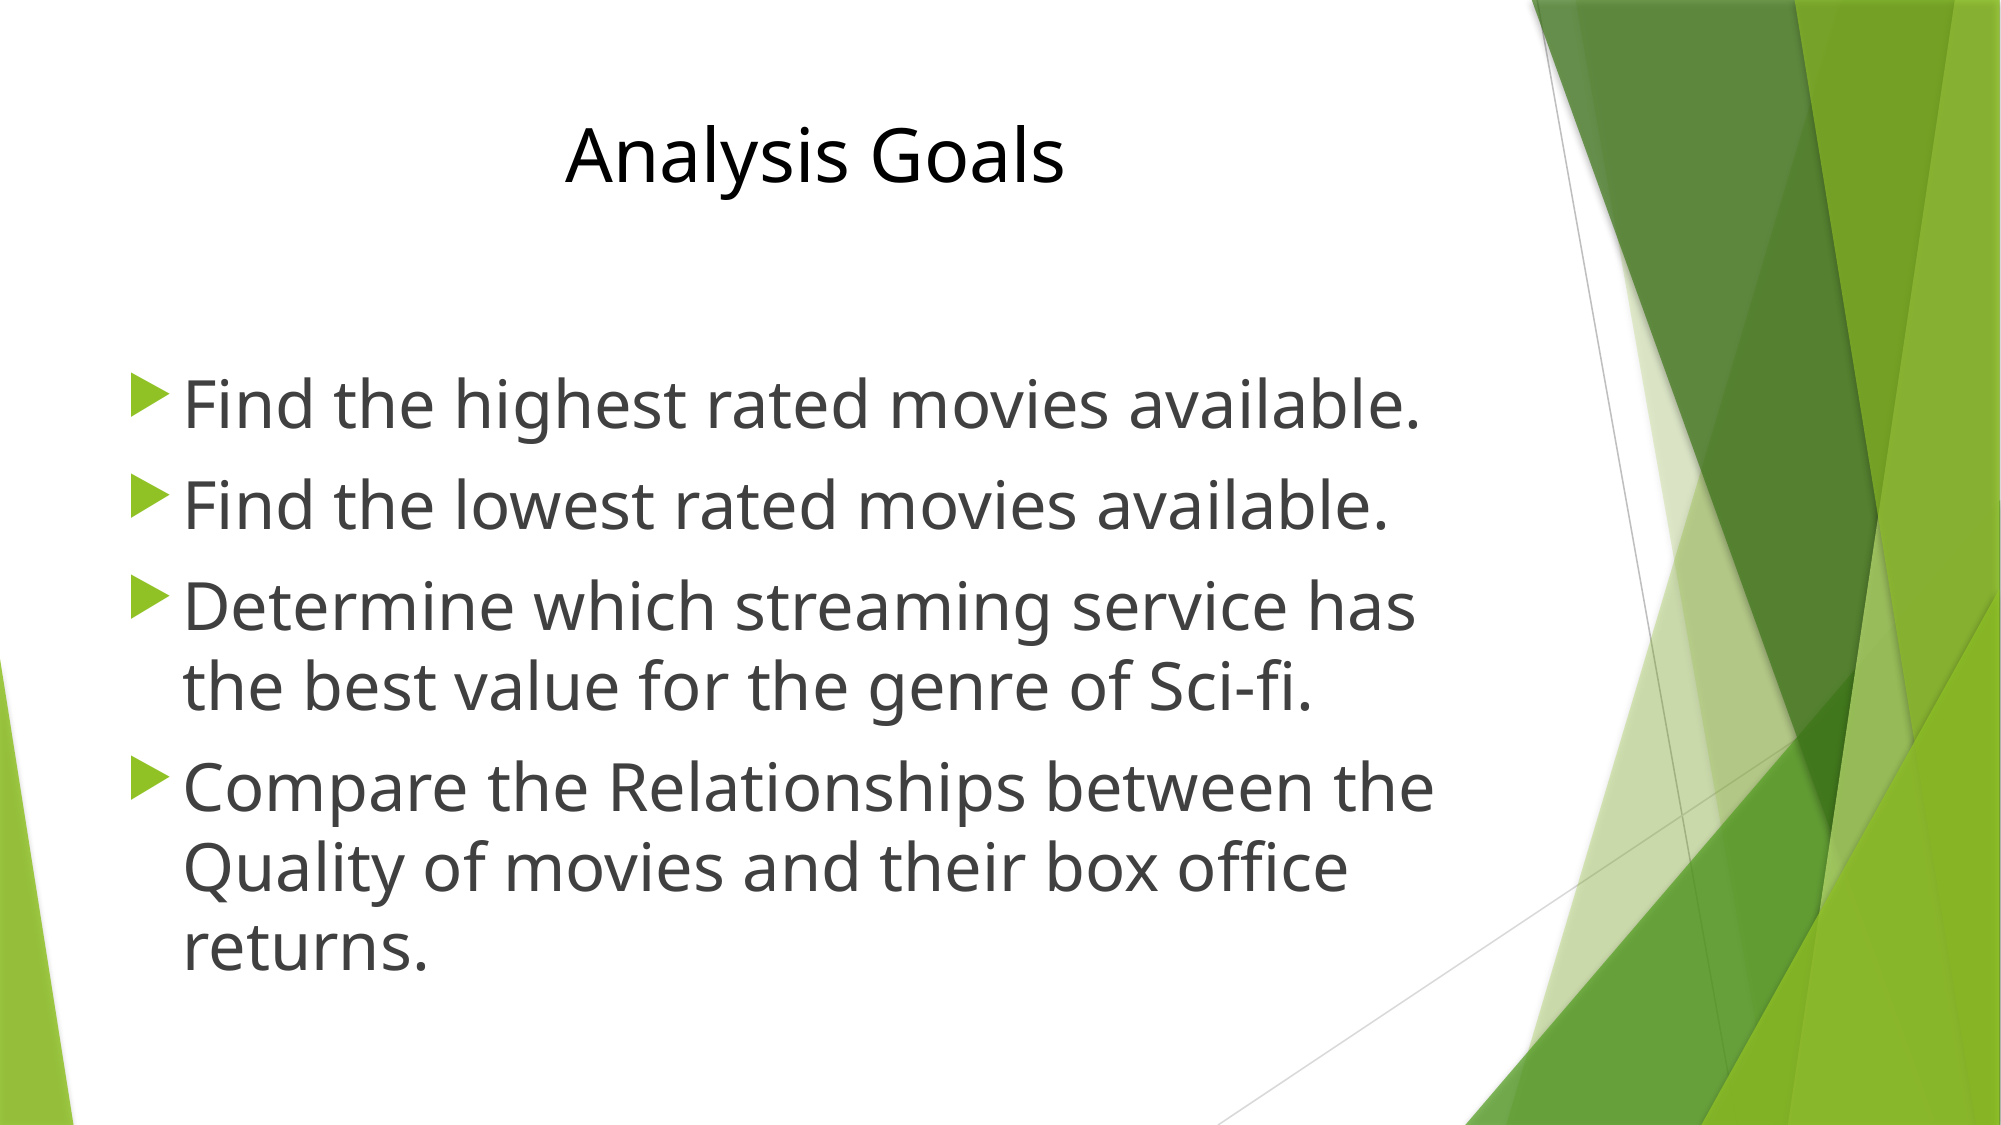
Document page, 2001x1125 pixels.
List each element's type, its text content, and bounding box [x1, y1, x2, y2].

list Find the highest rated movies available. Find the lowest rated movies available. Determine which streaming service has the best value for the genre of Sci-fi. Compare the Relationships between the Quality of movies and their box office returns. [111, 354, 1522, 992]
title Analysis Goals [111, 99, 1522, 317]
